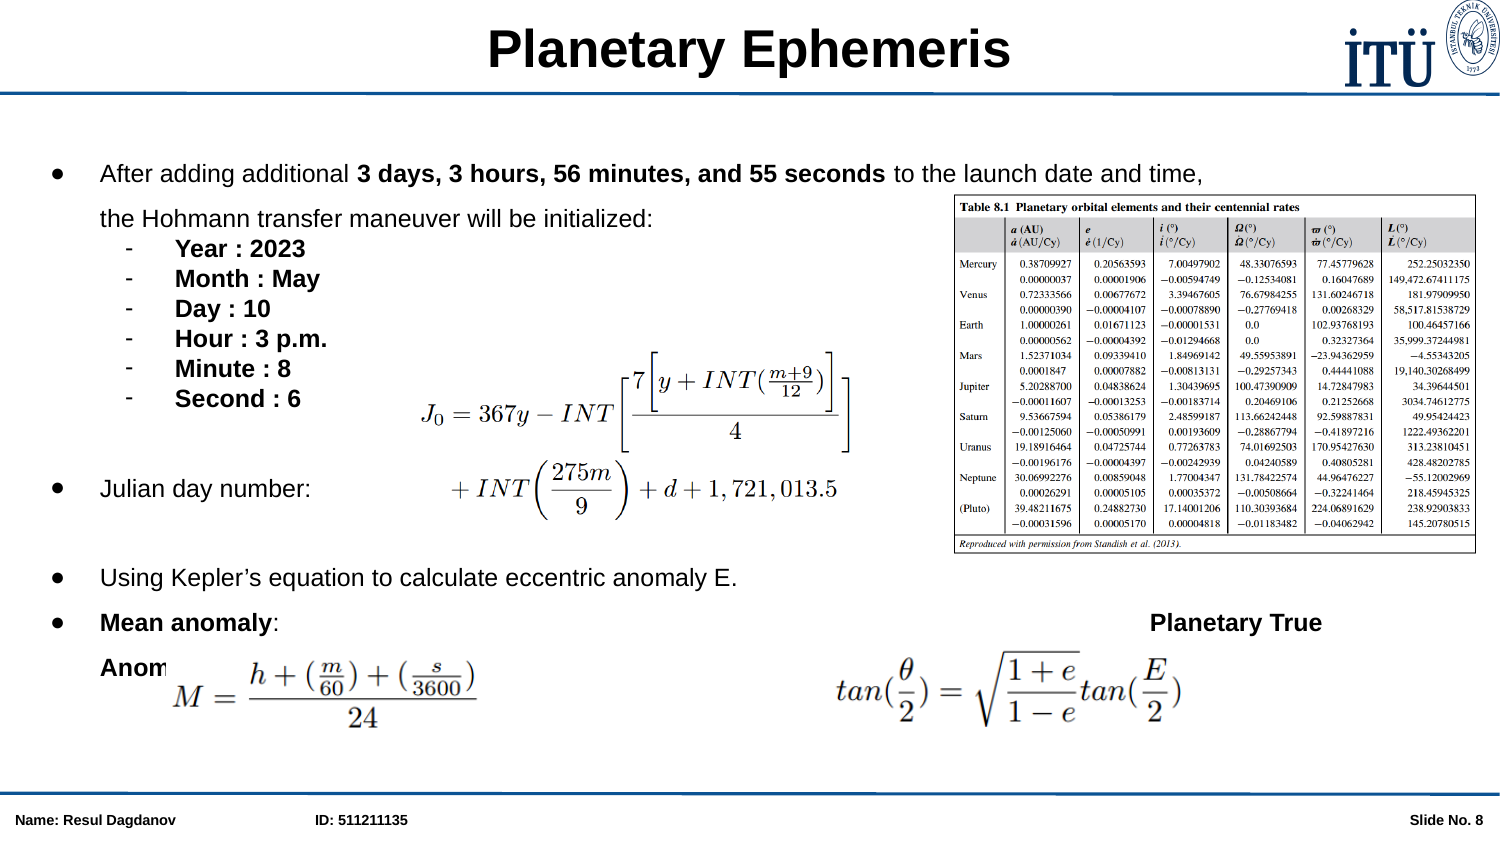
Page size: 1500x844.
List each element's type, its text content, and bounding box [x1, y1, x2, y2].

picture [822, 638, 1198, 745]
text_box Slide No. 8 [1394, 795, 1500, 844]
picture [166, 643, 500, 739]
text_box Planetary Ephemeris [51, 0, 1343, 94]
picture [411, 341, 872, 523]
picture [952, 190, 1478, 556]
text_box After adding additional 3 days, 3 hours, 56 minutes, and 55 seconds to the launch date and time, the Hohmann transfer maneuver will be initialized: Year : 2023 Month : May Day : 10 Hour : 3 p.m. Minute : 8 Second : 6 Julian day number: Using Kepler’s equation to calculate eccentric anomaly E. Mean anomaly: Planetary True Anomaly: [10, 127, 1354, 782]
picture [1345, 0, 1500, 87]
text_box Name: Resul Dagdanov ID: 511211135 [0, 795, 708, 844]
